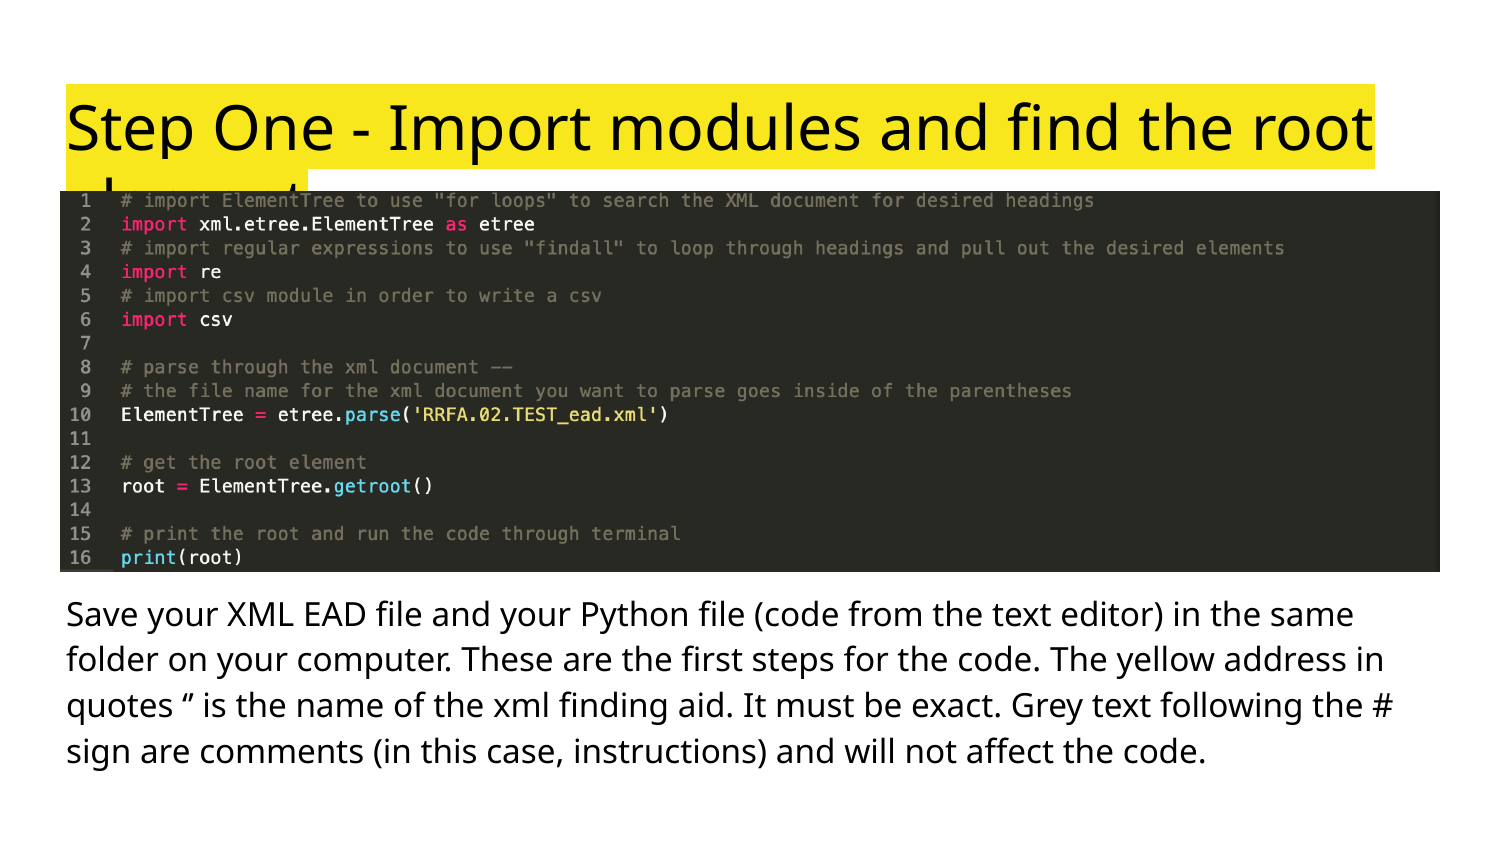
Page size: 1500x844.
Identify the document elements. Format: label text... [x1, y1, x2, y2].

picture [60, 190, 1440, 572]
list Save your XML EAD file and your Python file (code from the text editor) in the same folder on your computer. These are the first steps for the code. The yellow address in quotes ‘’ is the name of the xml finding aid. It must be exact. Grey text following the # sign are comments (in this case, instructions) and will not affect the code. [51, 571, 1459, 780]
title Step One - Import modules and find the root element [51, 72, 1449, 167]
